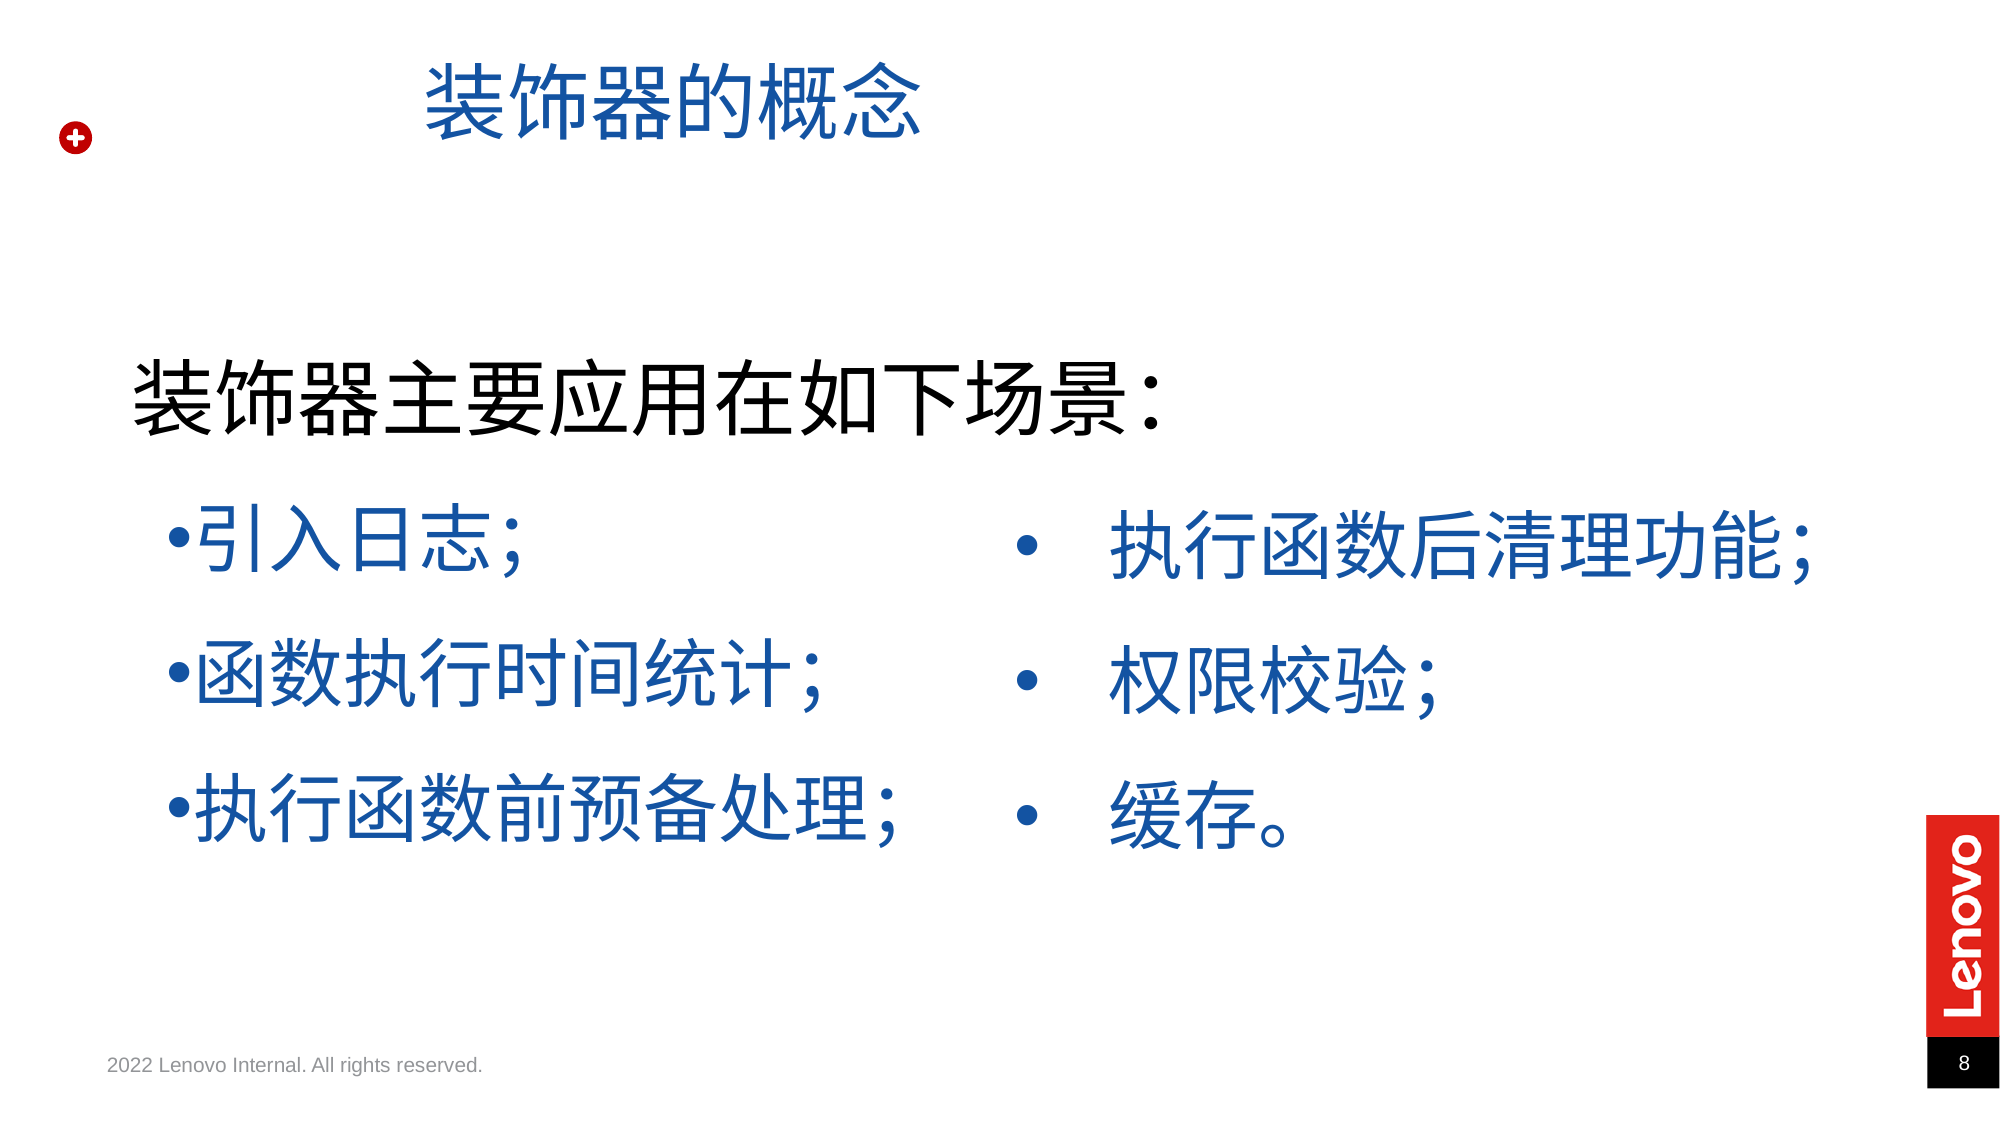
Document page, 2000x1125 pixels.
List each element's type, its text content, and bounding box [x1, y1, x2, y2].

text_box 执行函数后清理功能； 权限校验； 缓存。 [999, 446, 2000, 867]
text_box 装饰器的概念 [409, 43, 1430, 158]
picture [1926, 867, 2000, 1037]
text_box 装饰器主要应用在如下场景： 引入日志； 函数执行时间统计； 执行函数前预备处理； [116, 288, 1863, 859]
